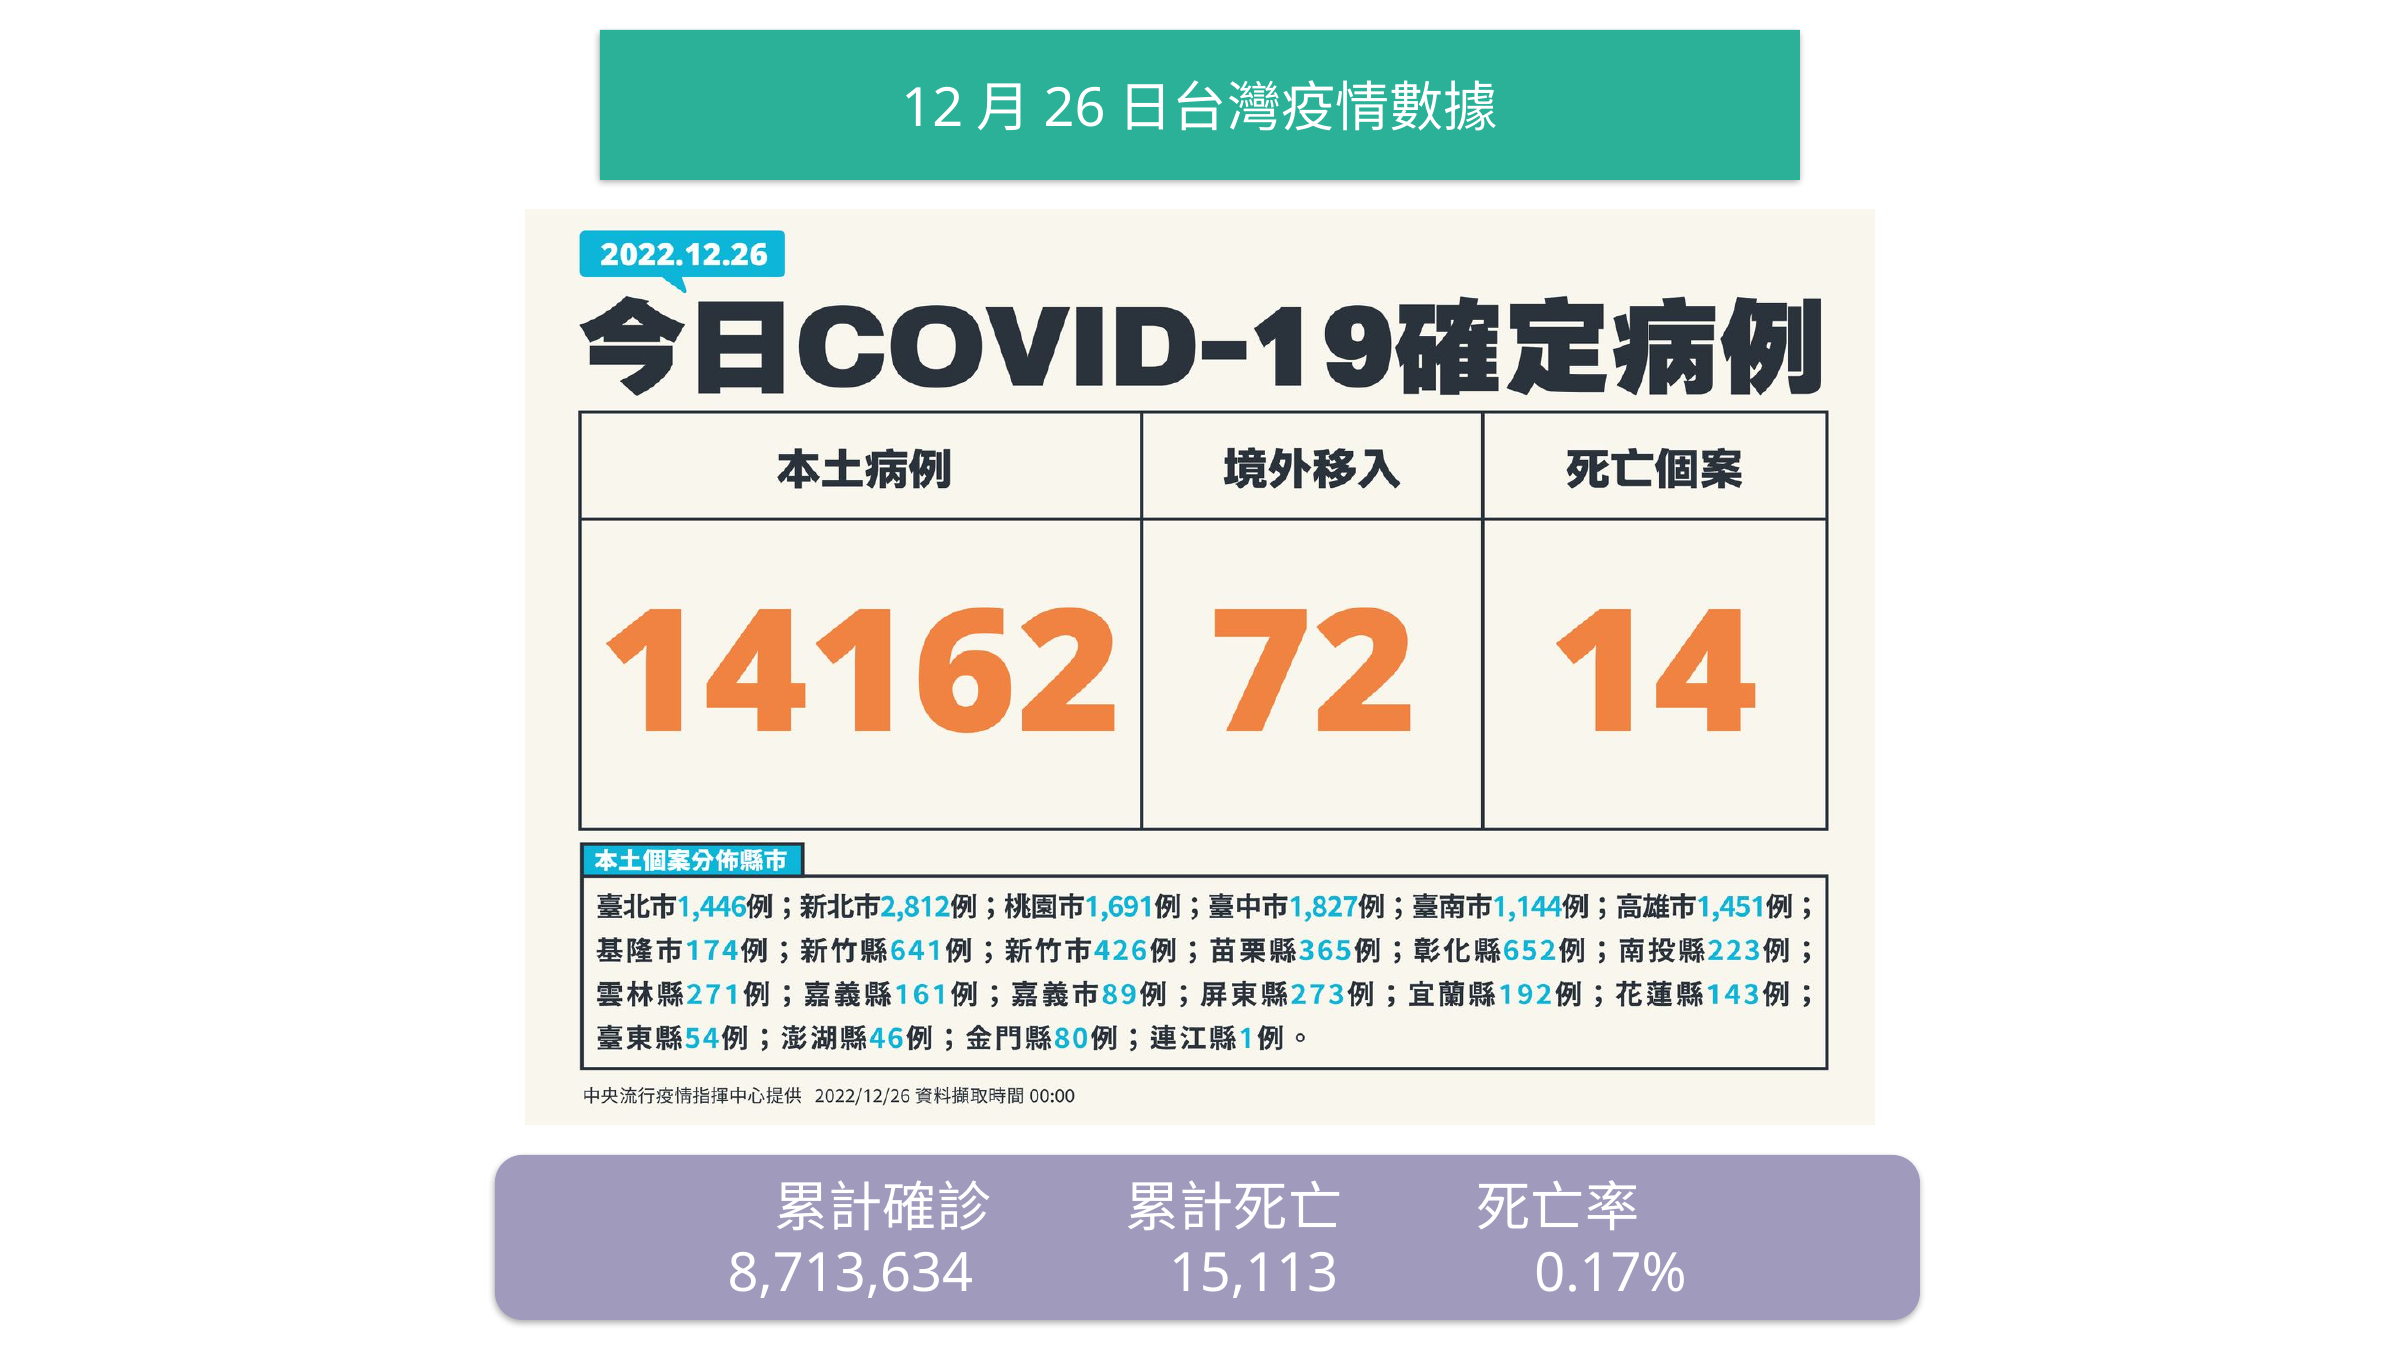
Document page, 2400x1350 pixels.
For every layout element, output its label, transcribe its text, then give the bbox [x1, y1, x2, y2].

text_box 累計確診 累計死亡 死亡率 8,713,634 15,113 0.17% [494, 1154, 1921, 1321]
picture [524, 209, 1876, 1126]
text_box 12月26日台灣疫情數據 [599, 29, 1801, 181]
